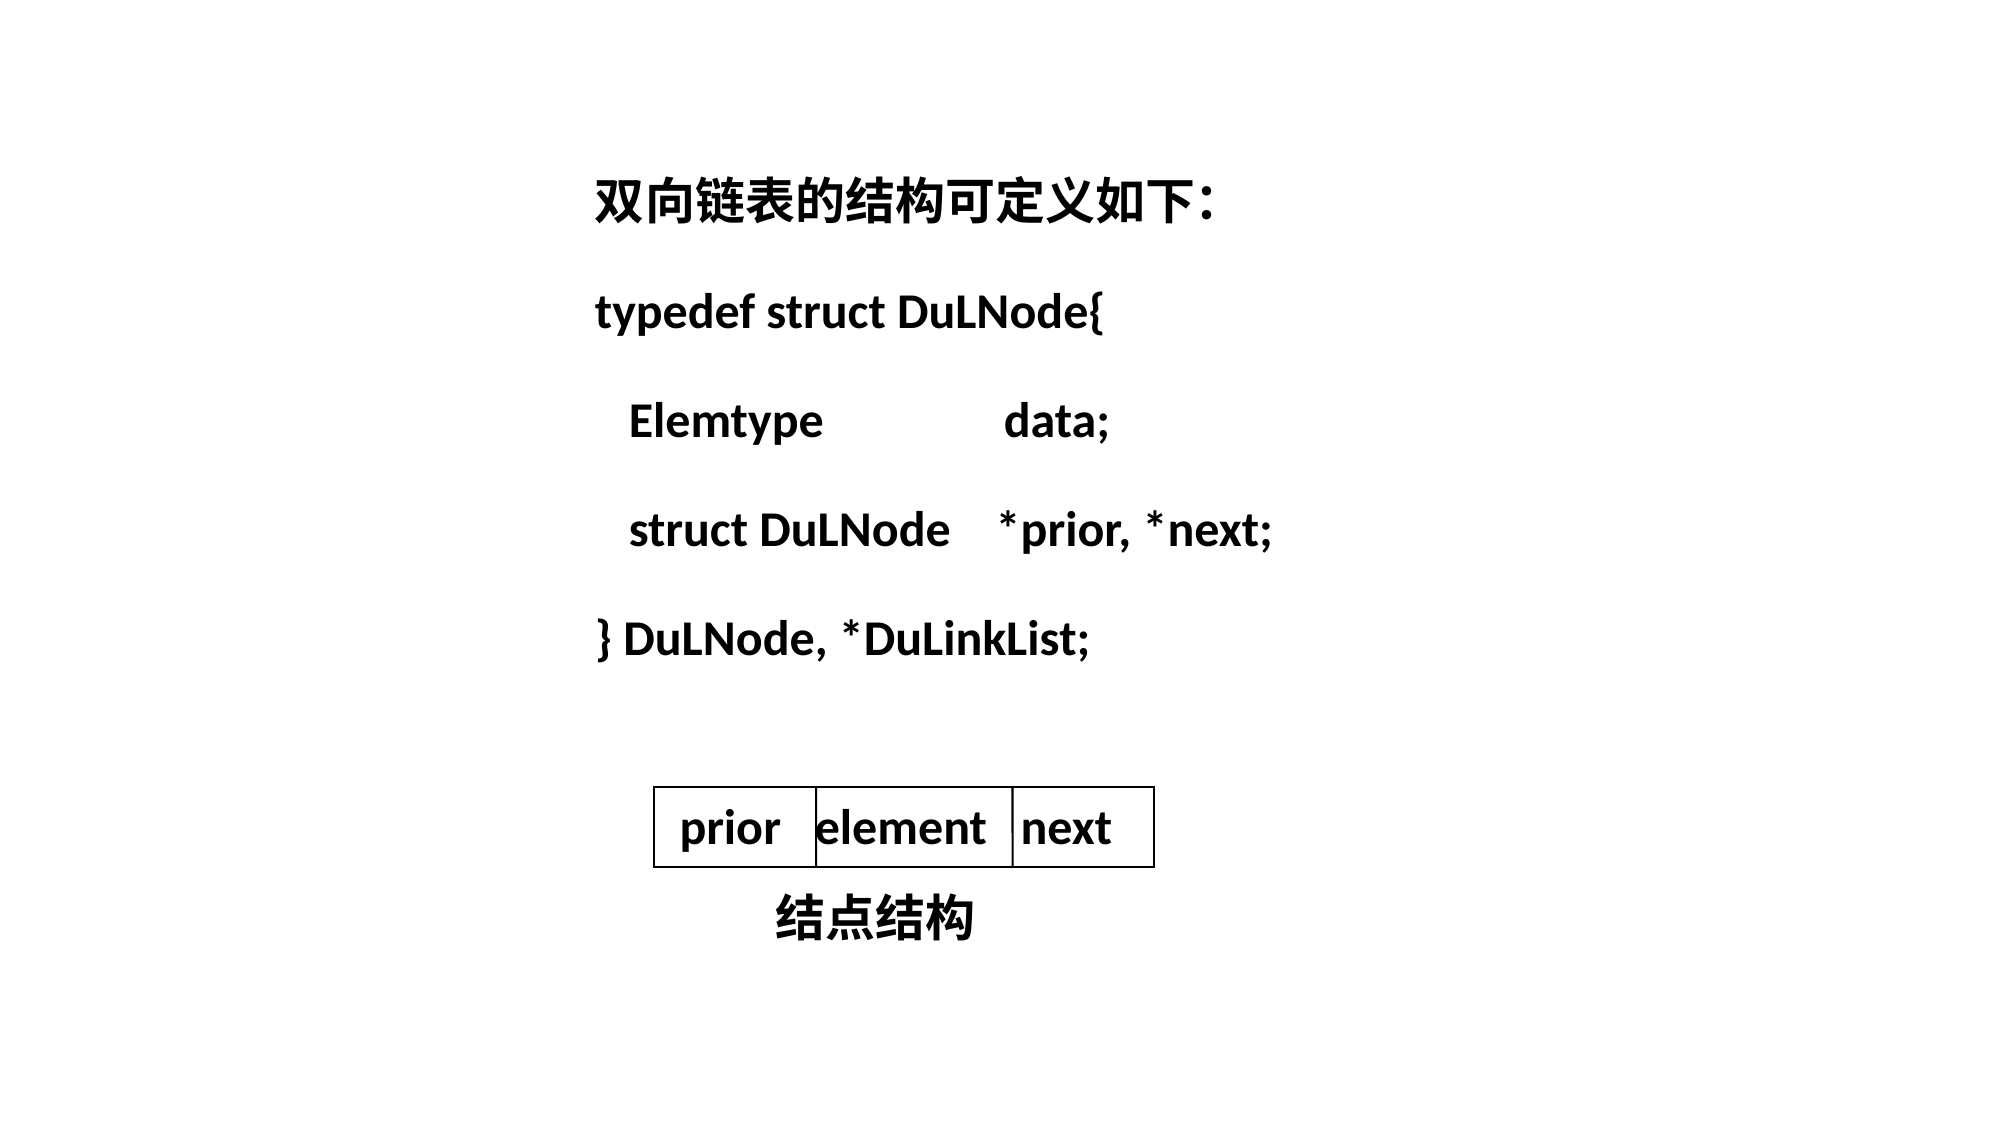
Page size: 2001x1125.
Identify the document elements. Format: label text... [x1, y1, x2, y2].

text_box 双向链表的结构可定义如下： typedef struct DuLNode{ Elemtype data; struct DuLNode *prior, *next; } DuLNode, *DuLinkList; [580, 138, 1556, 673]
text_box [653, 786, 1154, 953]
